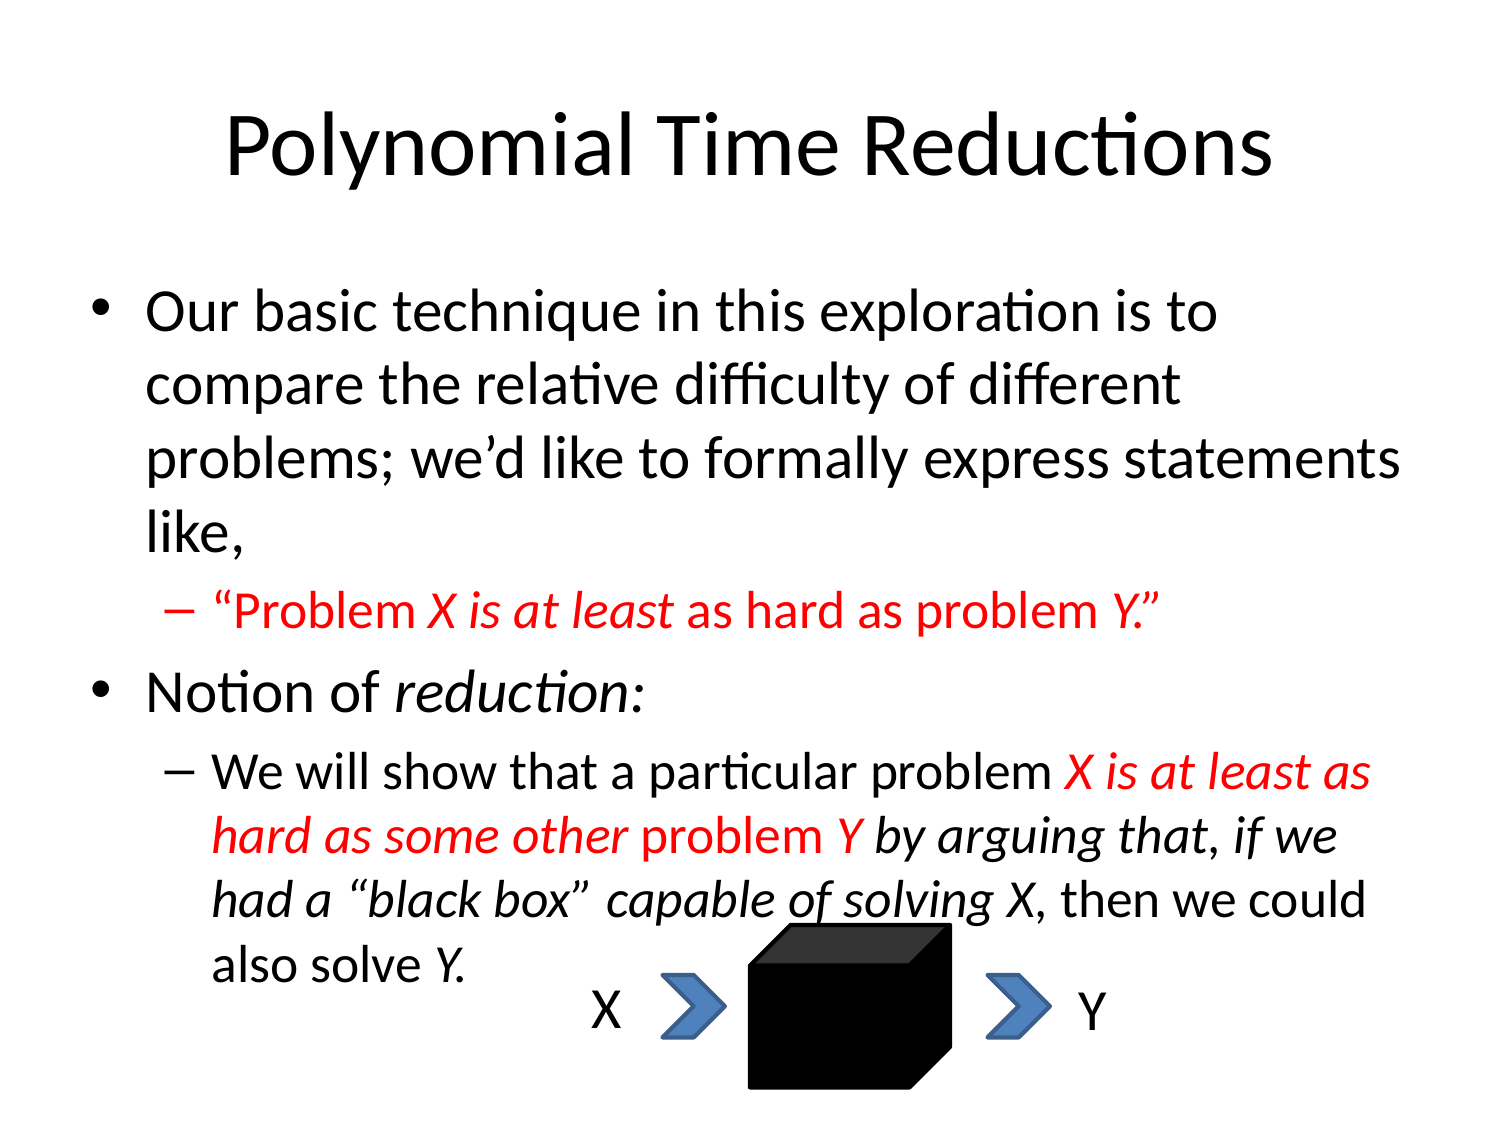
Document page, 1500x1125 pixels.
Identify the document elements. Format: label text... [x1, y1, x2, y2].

text_box 1 [757, 928, 942, 963]
text_box Y [1064, 964, 1123, 1050]
text_box [747, 922, 953, 1090]
title Polynomial Time Reductions [75, 45, 1425, 233]
text_box [660, 972, 727, 1040]
list Our basic technique in this exploration is to compare the relative difficulty of different problems; we’d like to formally express statements like, “Problem X is at least as hard as problem Y.” Notion of reduction: We will show that a particular problem X is at least as hard as some other problem Y by arguing that, if we had a “black box” capable of solving X, then we could also solve Y. [75, 262, 1425, 1005]
text_box X [577, 962, 637, 1048]
text_box [985, 972, 1053, 1040]
